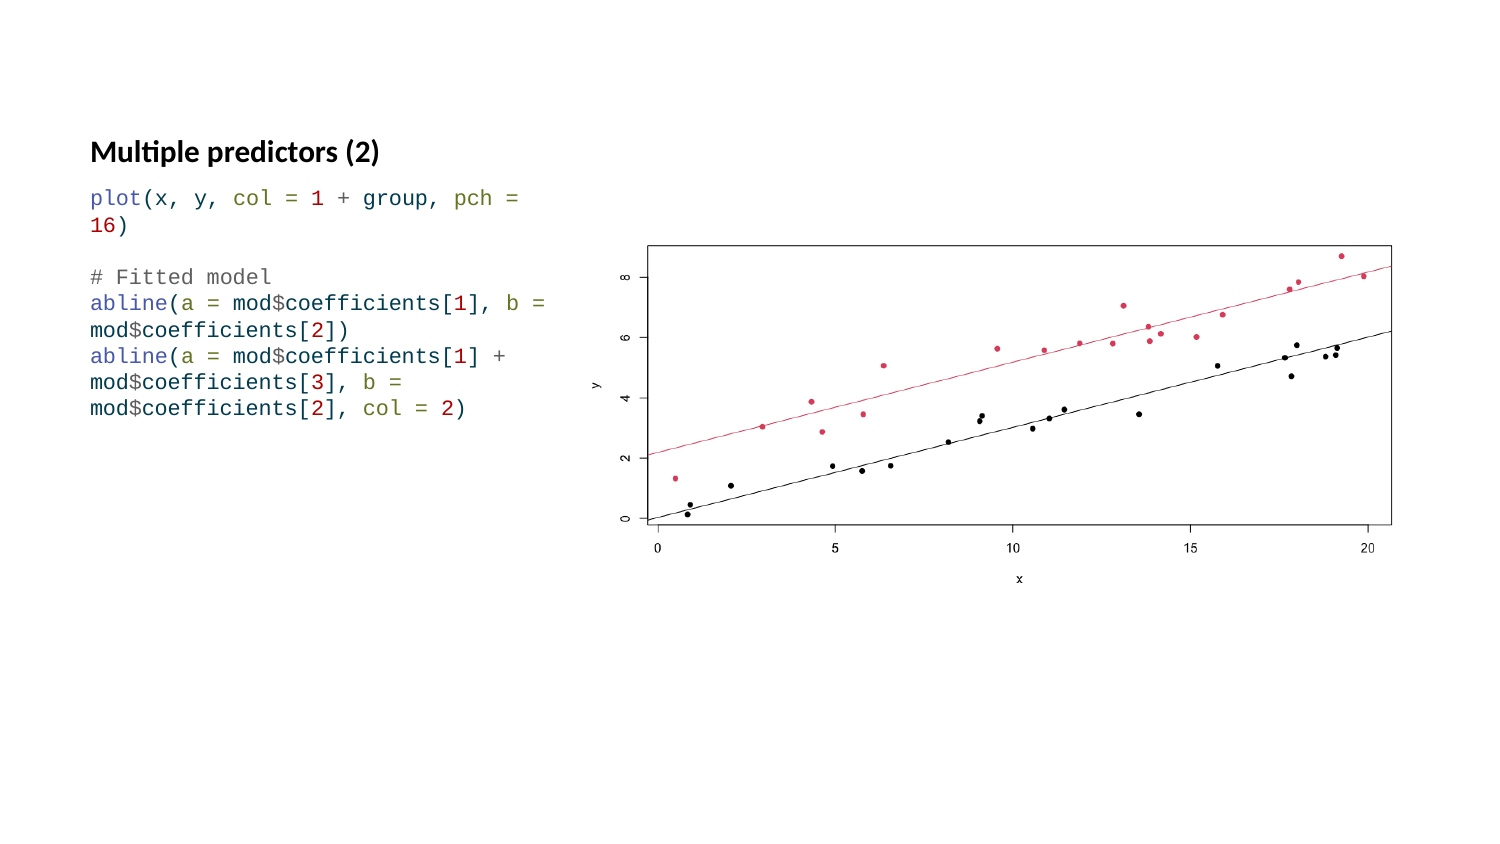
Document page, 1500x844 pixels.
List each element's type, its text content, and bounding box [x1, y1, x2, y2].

title Multiple predictors (2) [75, 33, 569, 176]
list plot(x, y, col = 1 + group, pch = 16) # Fitted model abline(a = mod$coefficients[1], b = mod$coefficients[2]) abline(a = mod$coefficients[1] + mod$coefficients[3], b = mod$coefficients[2], col = 2) [75, 176, 569, 754]
picture [585, 183, 1424, 603]
